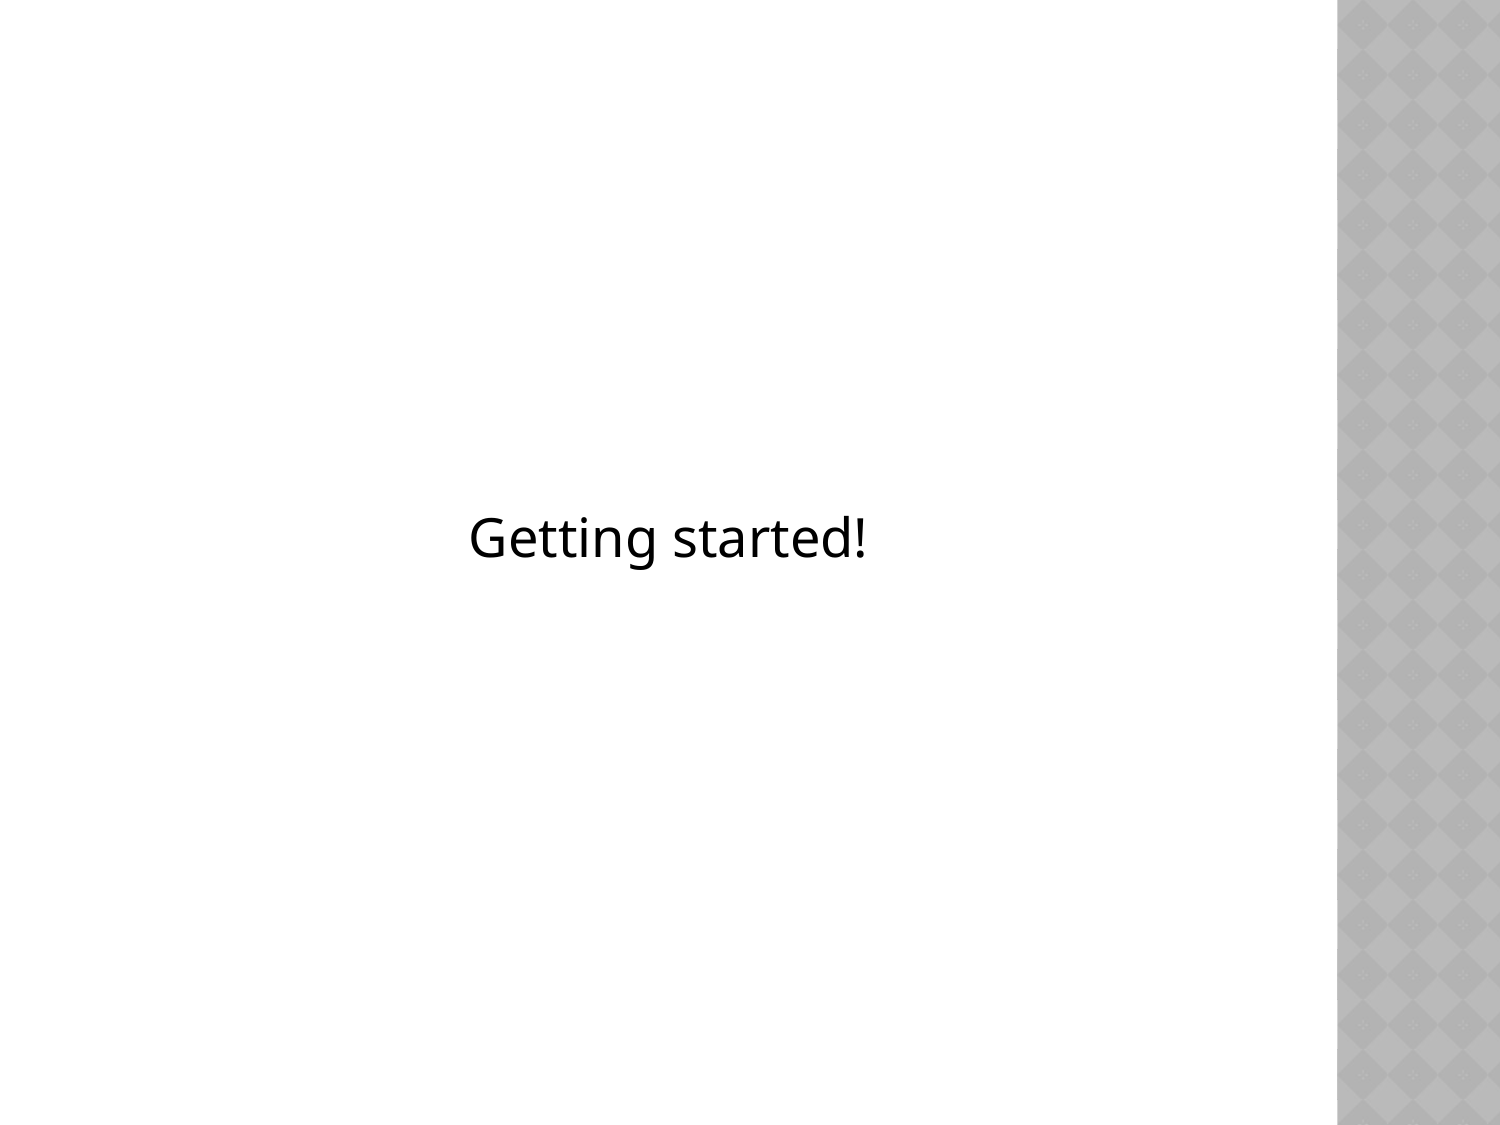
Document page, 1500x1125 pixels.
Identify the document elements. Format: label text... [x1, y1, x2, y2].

list Getting started! [75, 264, 1263, 1059]
